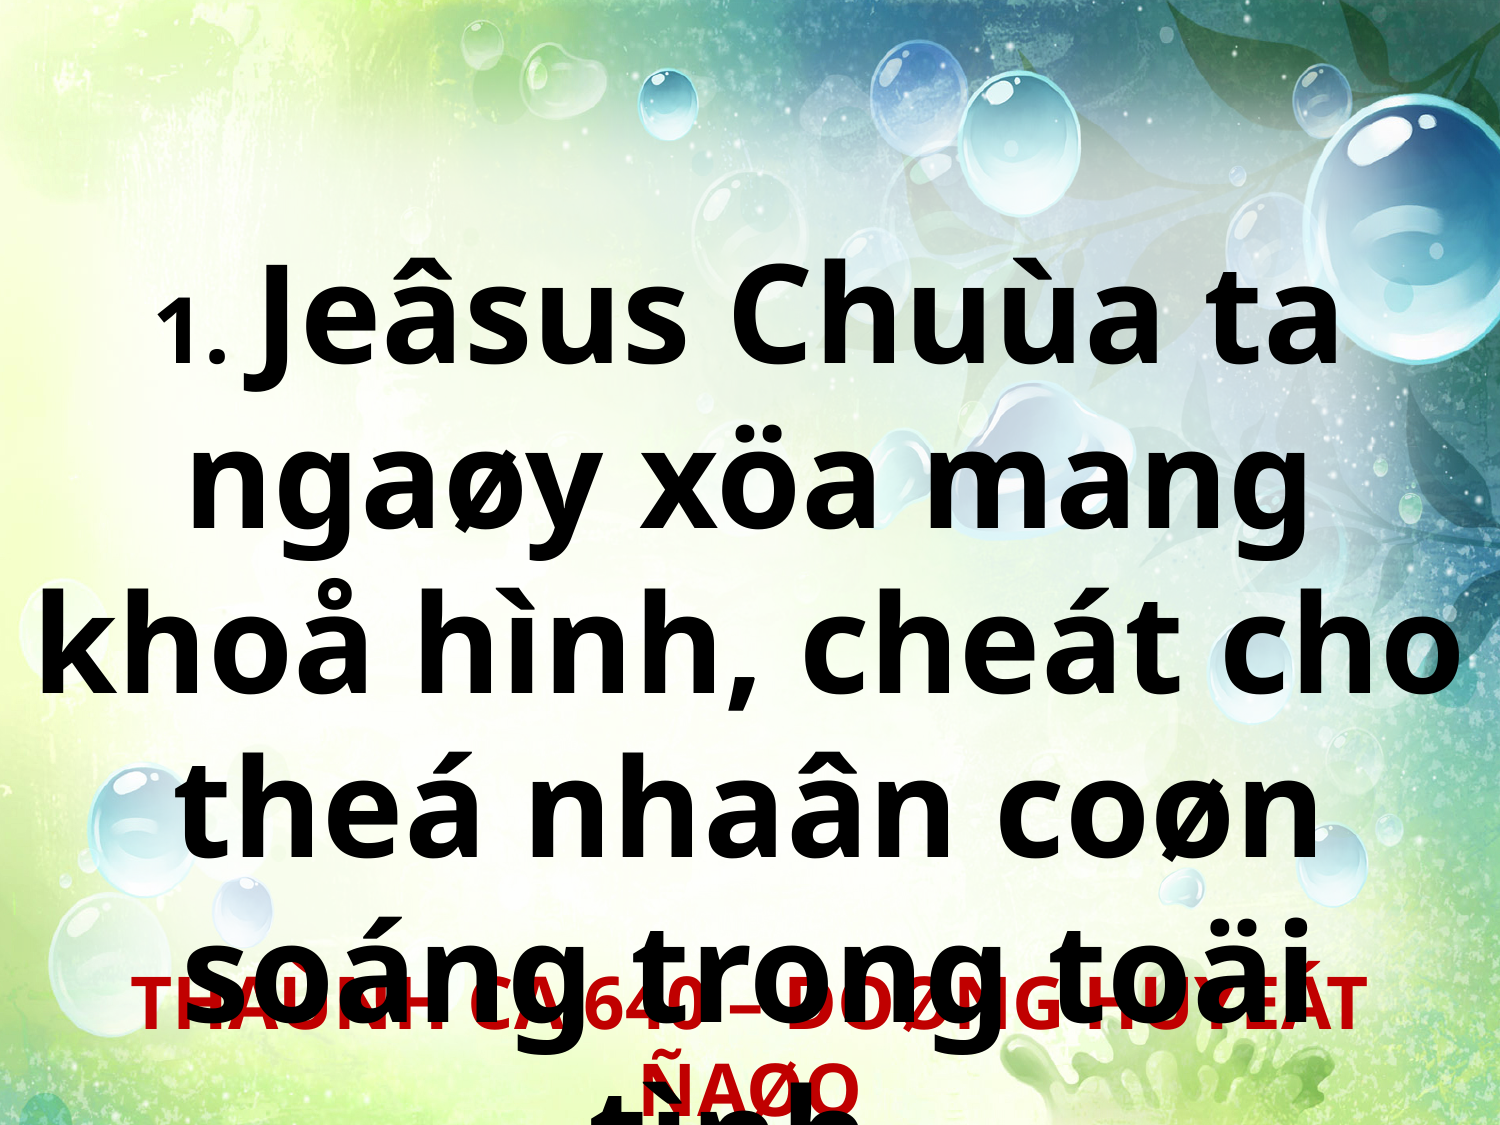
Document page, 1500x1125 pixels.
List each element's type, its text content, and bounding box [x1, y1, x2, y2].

text_box 1. Jeâsus Chuùa ta ngaøy xöa mang khoå hình, cheát cho theá nhaân coøn soáng trong toäi tình. [0, 218, 1500, 1125]
picture [0, 0, 1500, 218]
